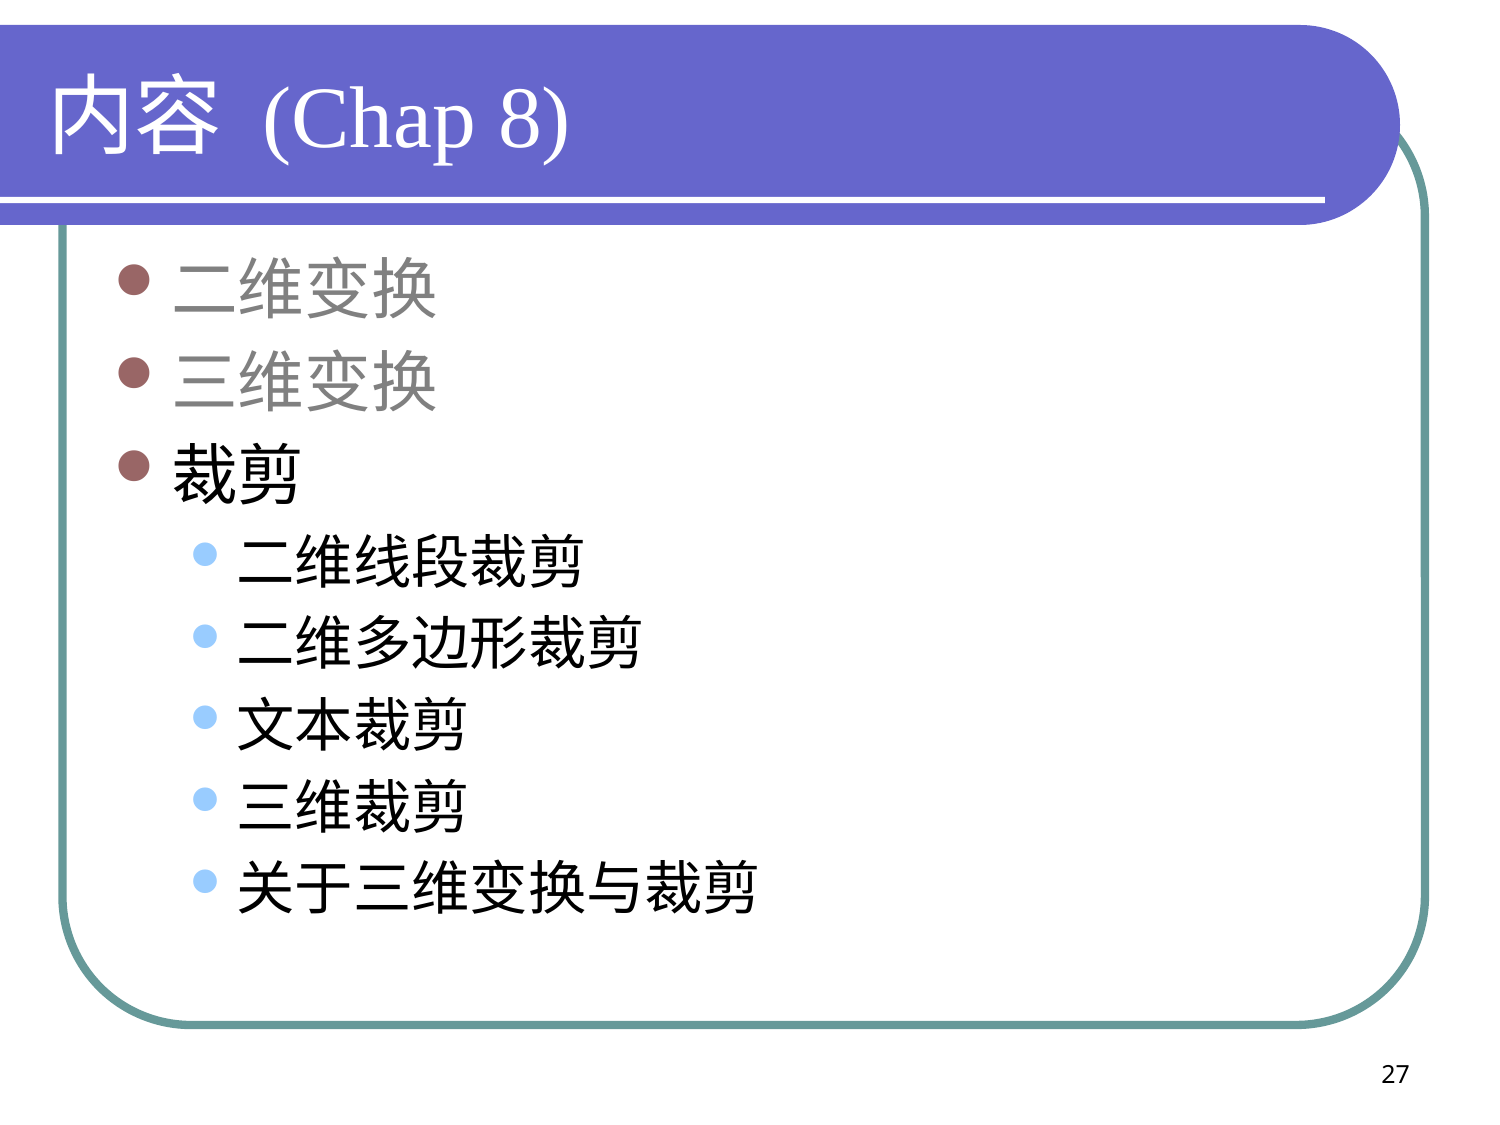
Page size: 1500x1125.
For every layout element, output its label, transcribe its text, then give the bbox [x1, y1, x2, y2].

slide_number 27 [1074, 1024, 1426, 1101]
list 二维变换 三维变换 裁剪 二维线段裁剪 二维多边形裁剪 文本裁剪 三维裁剪 关于三维变换与裁剪 [99, 238, 1401, 1012]
title 内容 (Chap 8) [31, 37, 1348, 188]
